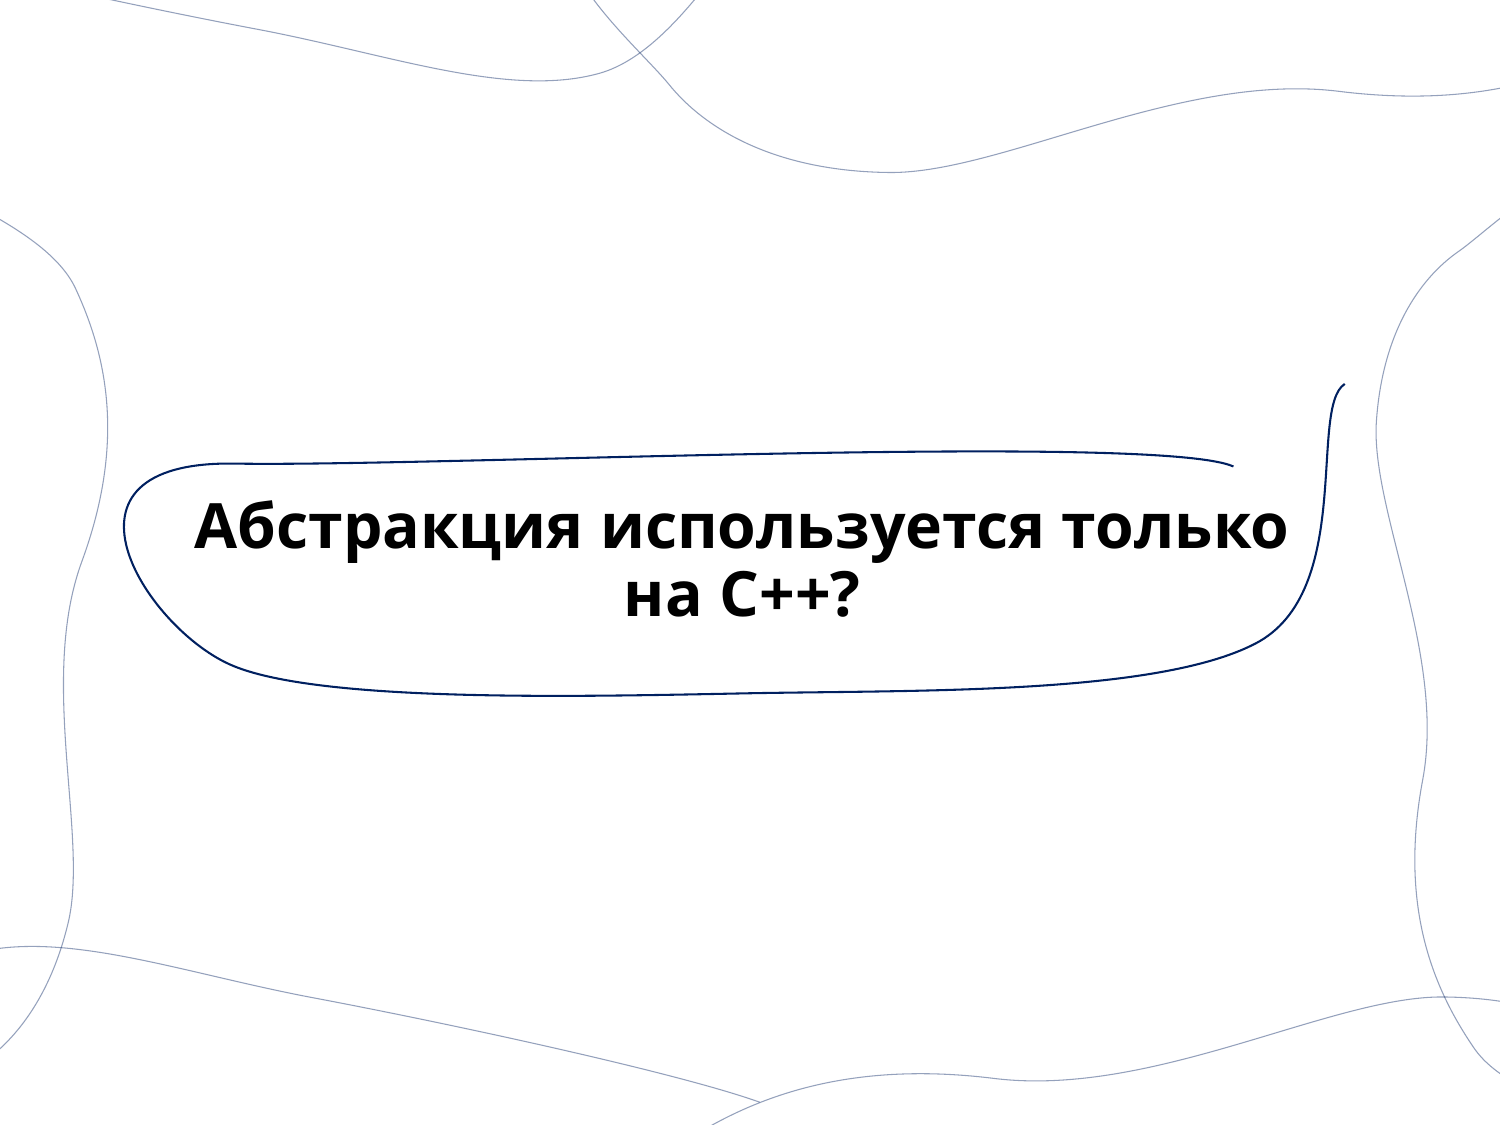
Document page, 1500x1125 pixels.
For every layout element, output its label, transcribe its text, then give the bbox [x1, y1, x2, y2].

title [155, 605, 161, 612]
text_box [107, 0, 639, 82]
text_box [0, 218, 109, 947]
title Абстракция используется только на C++? [1294, 513, 1330, 612]
text_box [710, 995, 1500, 1125]
text_box [0, 945, 760, 1125]
text_box [592, 0, 1500, 174]
text_box [1375, 217, 1500, 1000]
text_box [122, 383, 1346, 697]
